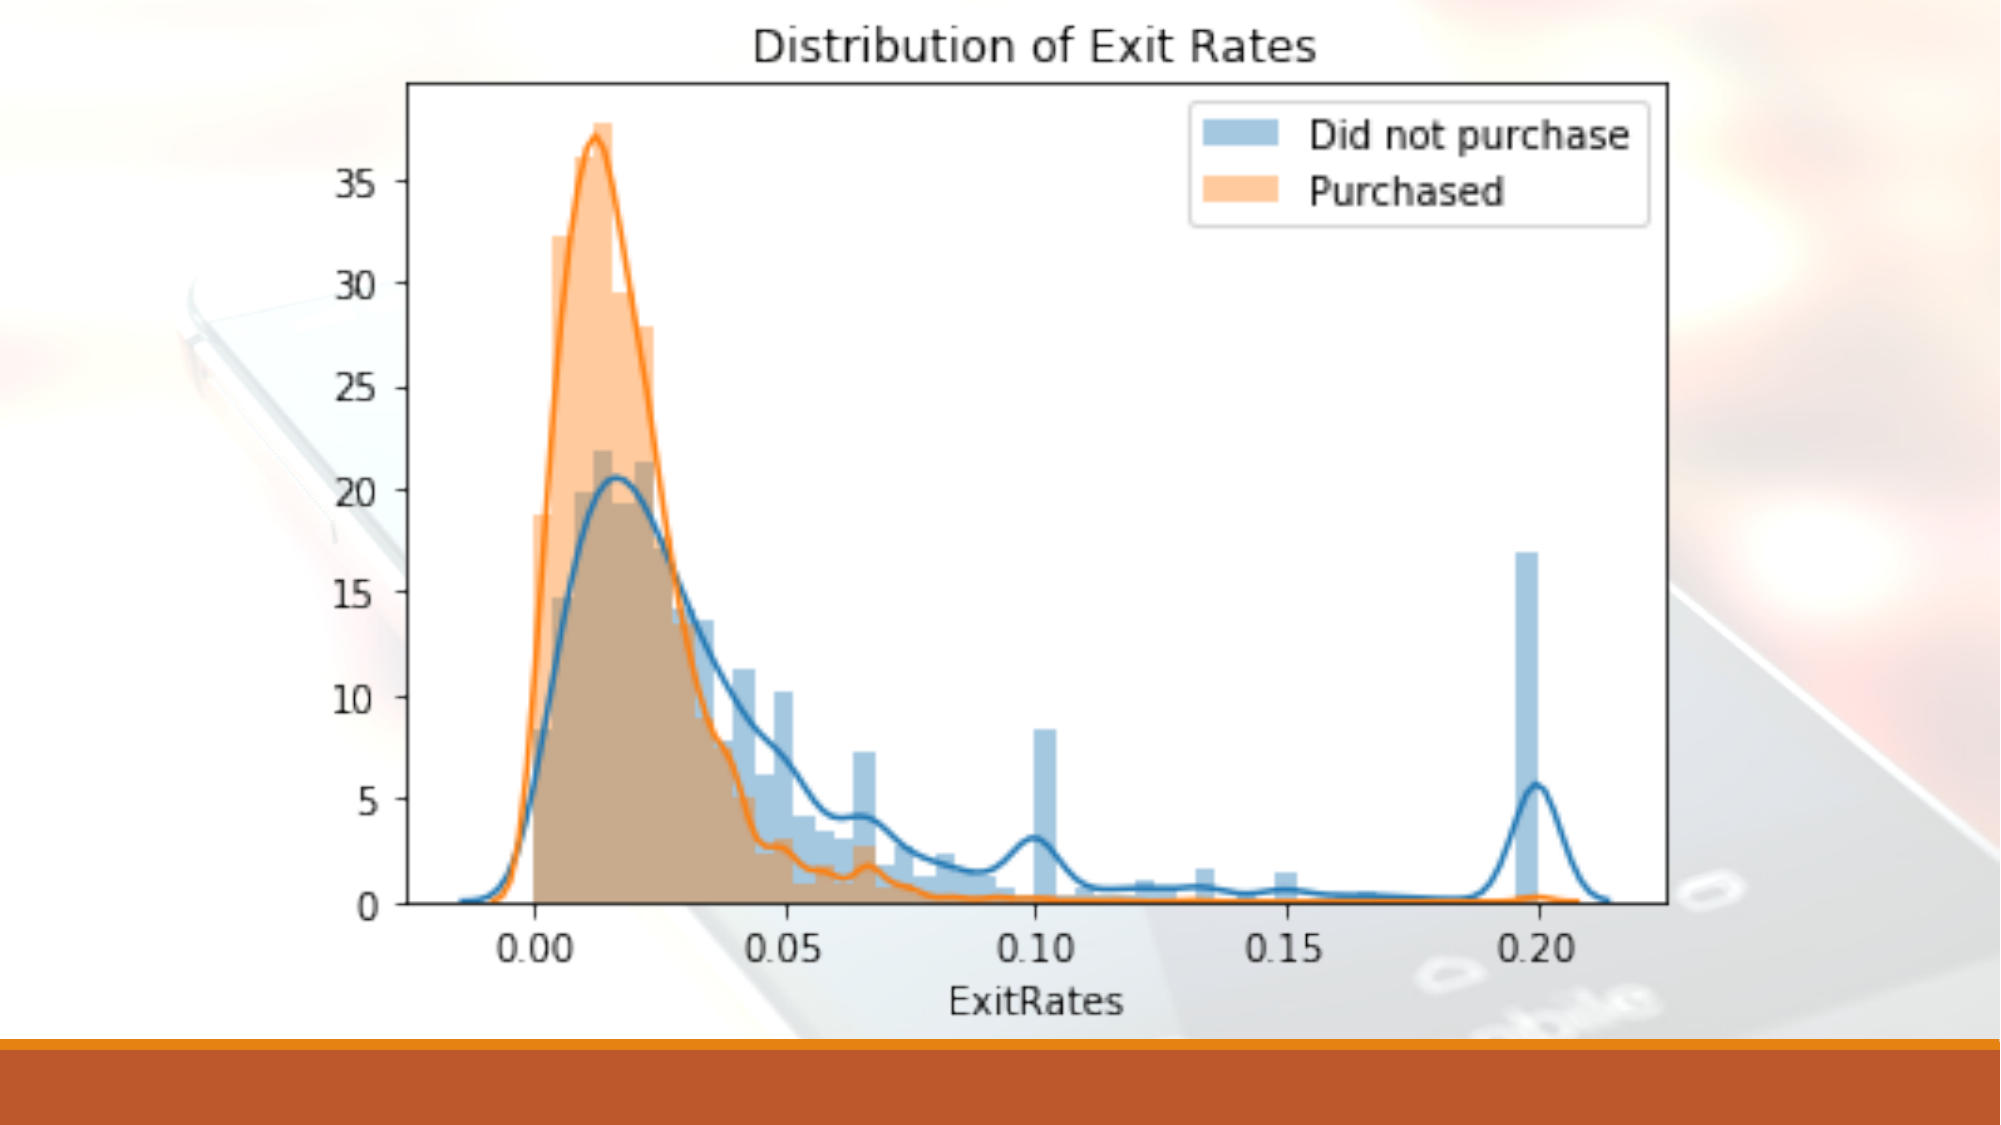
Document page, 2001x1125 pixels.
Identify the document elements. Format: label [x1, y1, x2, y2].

list [304, 0, 1706, 1048]
text_box [0, 1038, 303, 1051]
text_box [0, 1051, 2000, 1125]
text_box [1711, 1038, 2000, 1051]
